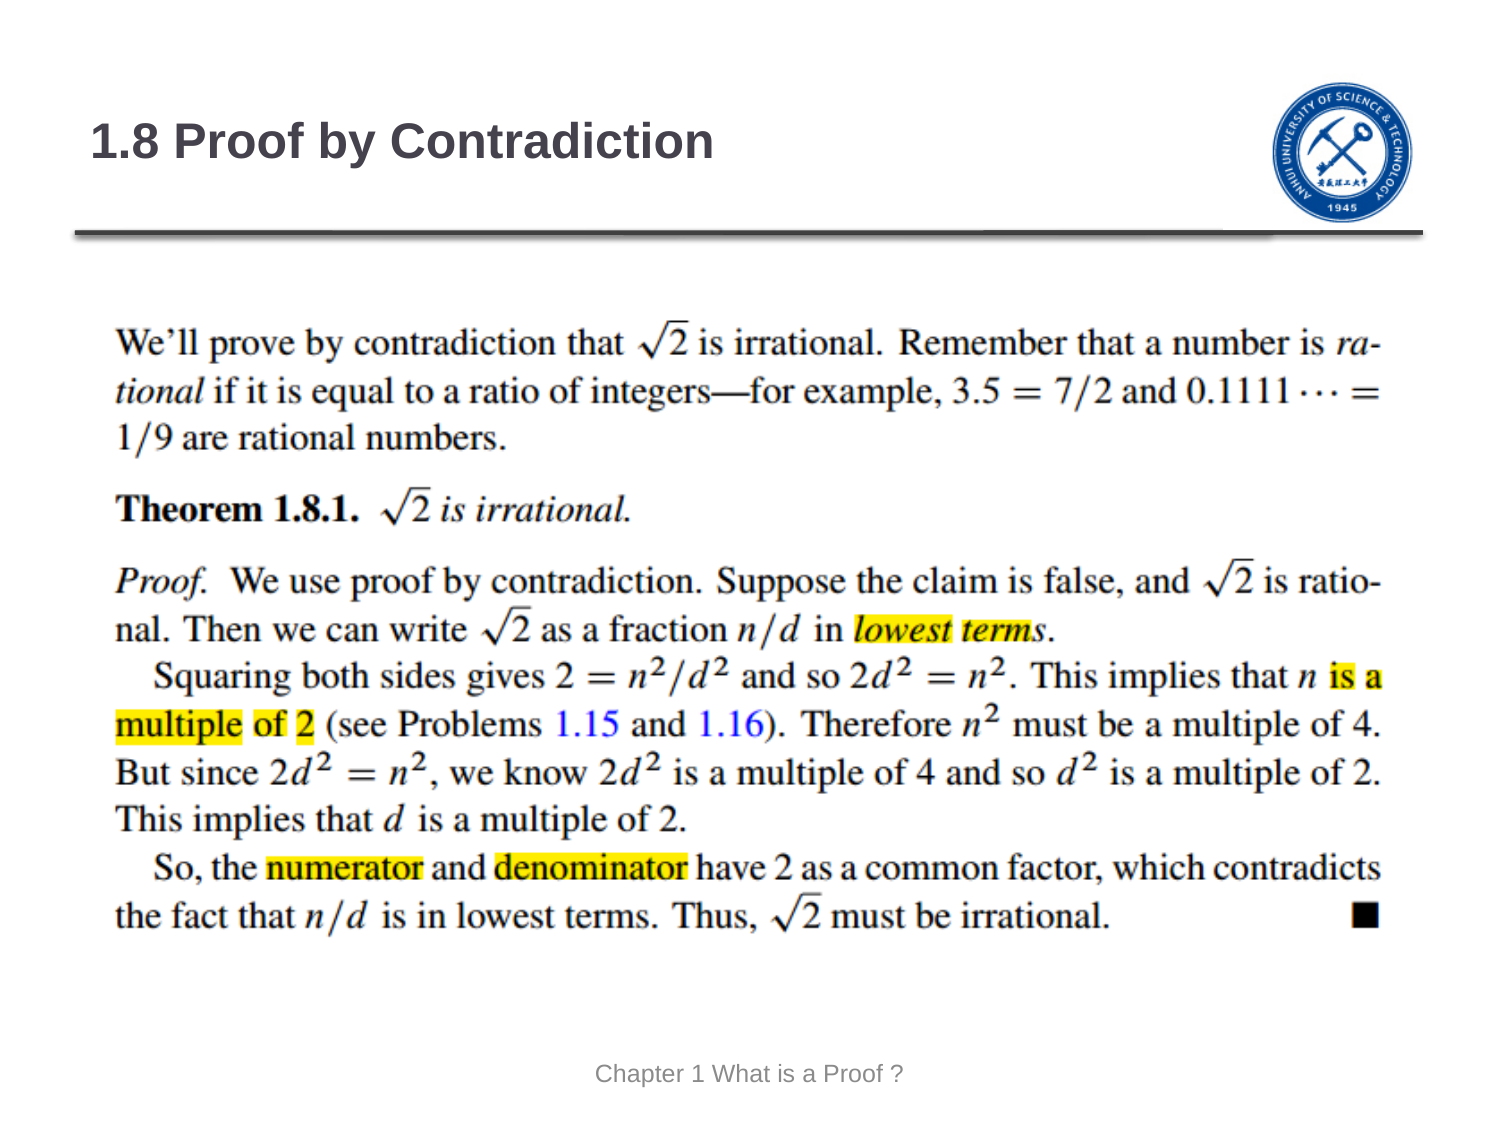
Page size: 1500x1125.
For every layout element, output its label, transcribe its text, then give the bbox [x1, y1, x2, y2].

picture [1223, 34, 1430, 230]
picture [106, 312, 1396, 949]
footer Chapter 1 What is a Proof ? [512, 1042, 988, 1103]
title 1.8 Proof by Contradiction [74, 44, 1272, 233]
